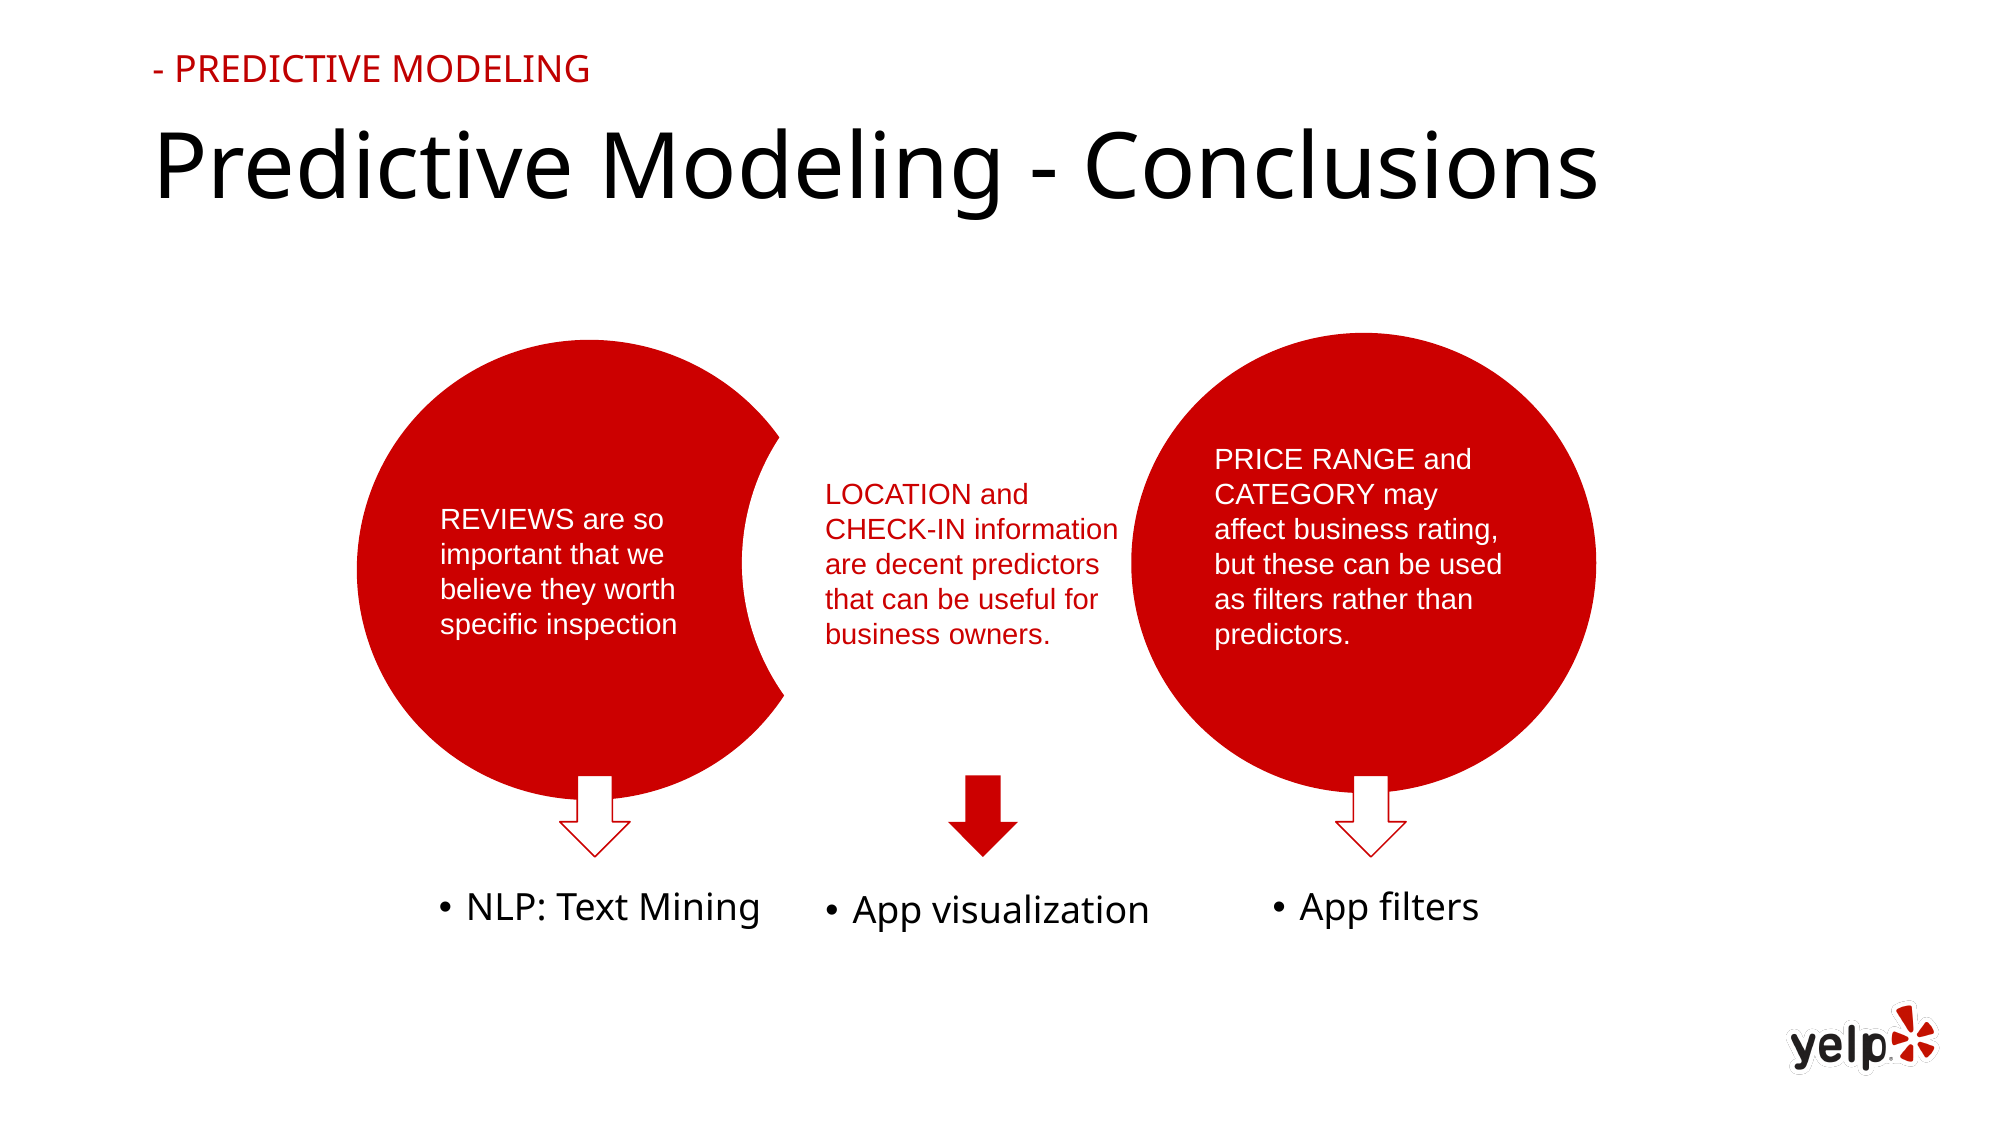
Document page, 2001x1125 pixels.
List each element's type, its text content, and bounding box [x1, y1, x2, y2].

title Predictive Modeling - Conclusions [137, 59, 1863, 278]
text_box REVIEWS are so important that we believe they worth specific inspection [356, 339, 784, 800]
list App visualization [787, 883, 1179, 966]
text_box PRICE RANGE and CATEGORY may affect business rating, but these can be used as filters rather than predictors. [1131, 332, 1597, 793]
list NLP: Text Mining [399, 880, 790, 963]
text_box LOCATION and CHECK-IN information are decent predictors that can be useful for business owners. [741, 332, 1169, 793]
text_box [559, 775, 631, 857]
text_box - PREDICTIVE MODELING [137, 37, 821, 99]
picture [1772, 987, 1953, 1089]
text_box [947, 775, 1019, 857]
text_box [1335, 775, 1407, 857]
list App filters [1175, 880, 1567, 963]
